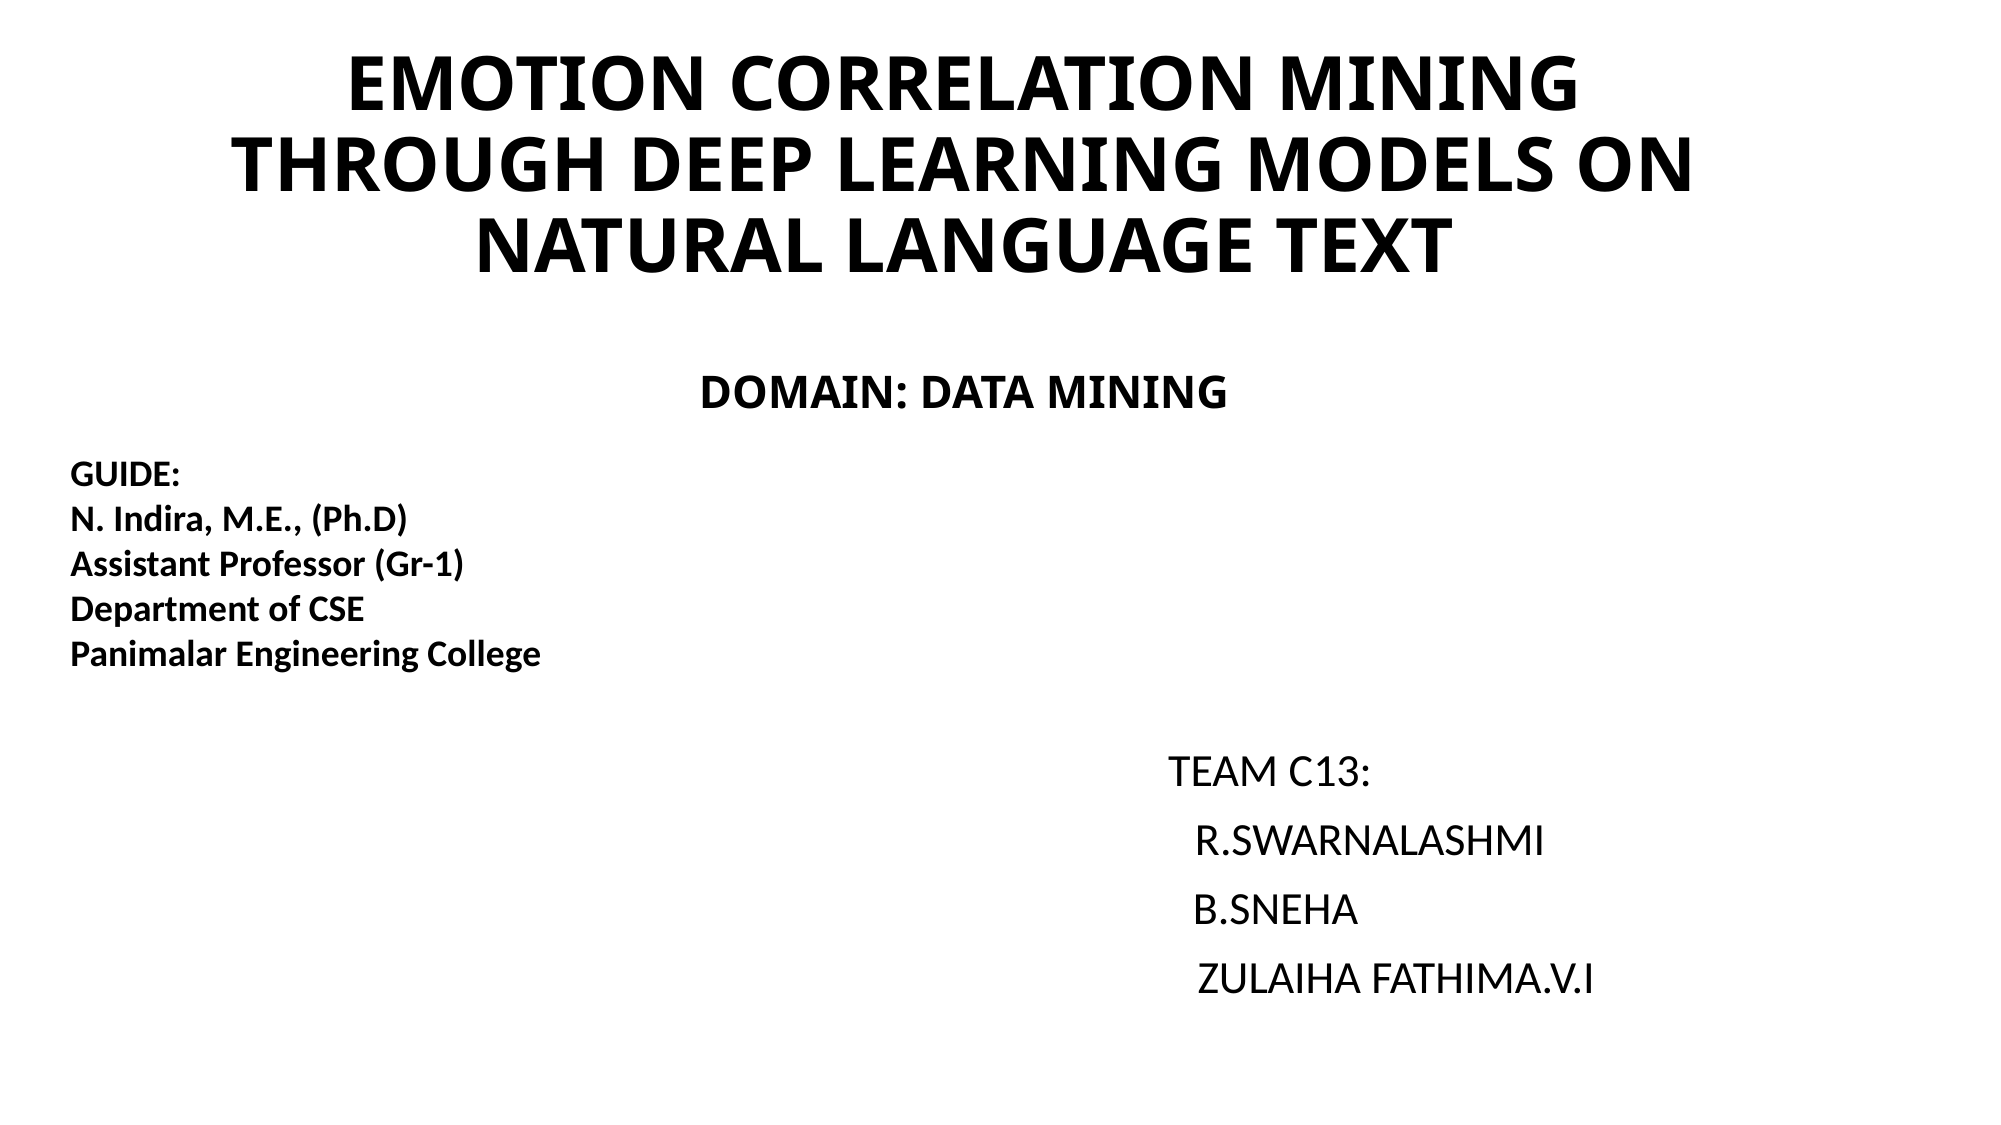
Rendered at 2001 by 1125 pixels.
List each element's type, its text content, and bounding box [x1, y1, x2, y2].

title EMOTION CORRELATION MINING THROUGH DEEP LEARNING MODELS ON NATURAL LANGUAGE TEXT DOMAIN: DATA MINING [214, 33, 1715, 426]
text_box GUIDE: N. Indira, M.E., (Ph.D) Assistant Professor (Gr-1) Department of CSE Panimalar Engineering College [55, 441, 725, 681]
subtitle TEAM C13: R.SWARNALASHMI B.SNEHA ZULAIHA FATHIMA.V.I [771, 739, 1780, 1012]
